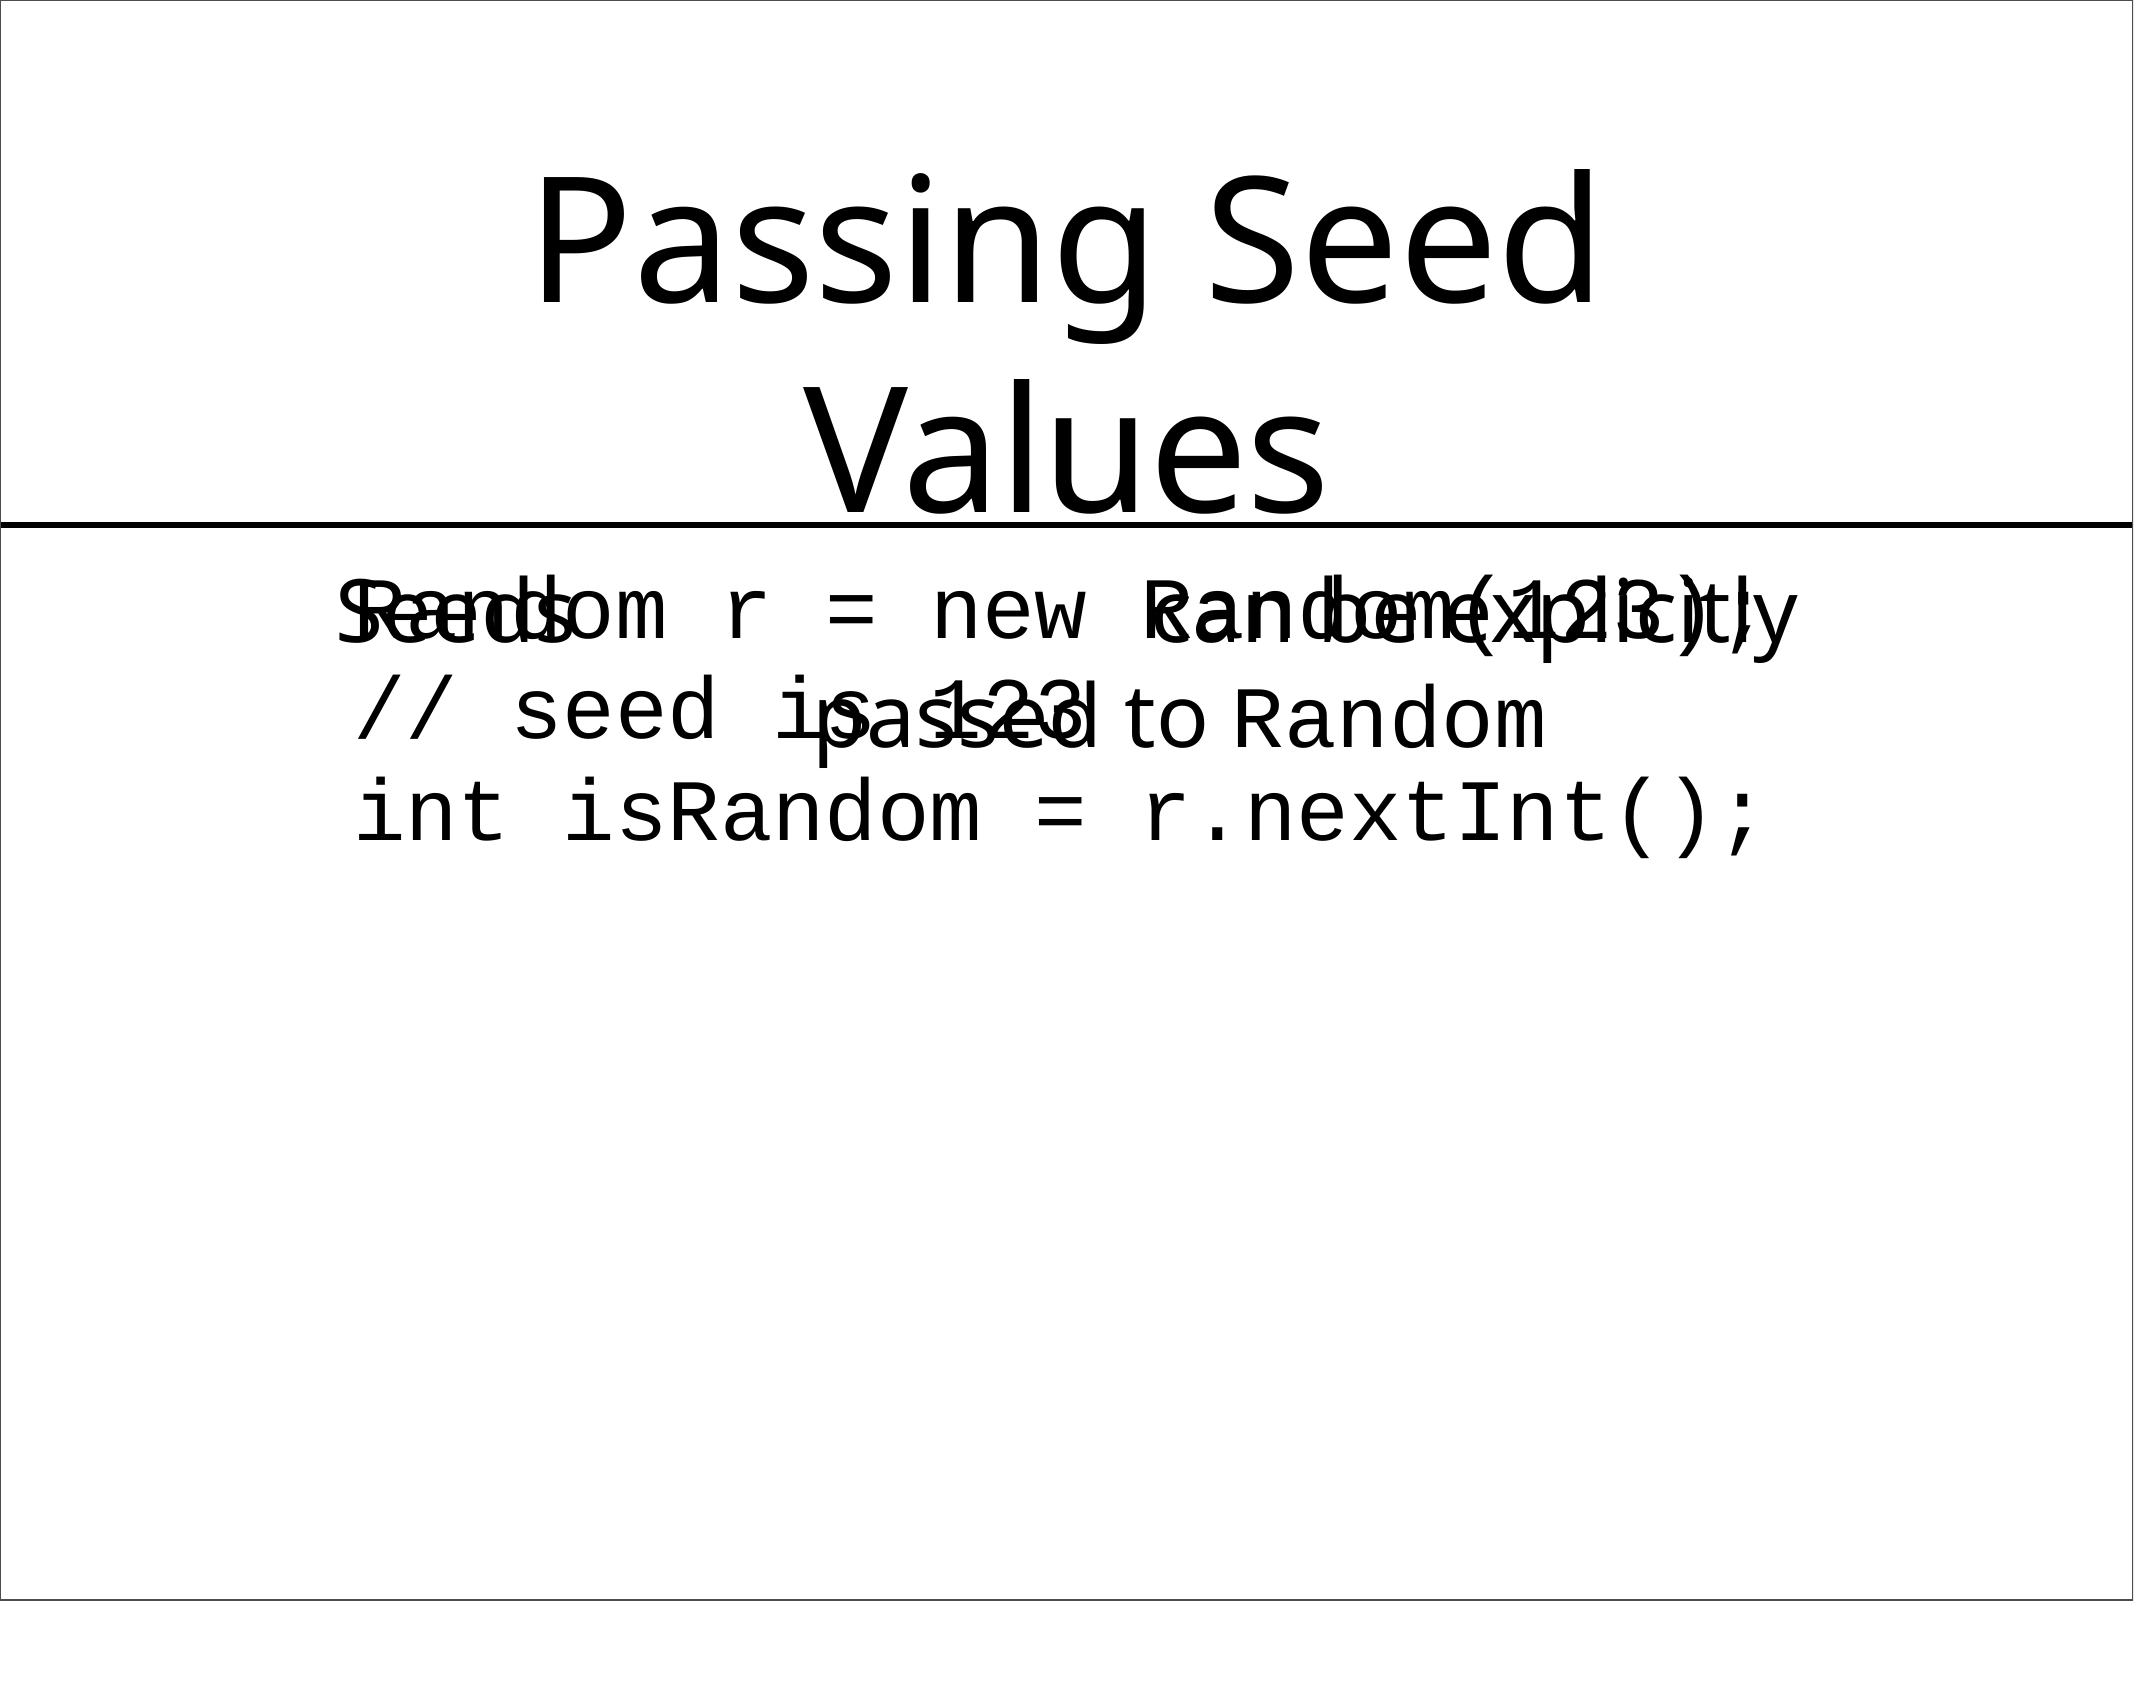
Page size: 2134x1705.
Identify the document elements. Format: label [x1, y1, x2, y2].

text_box [0, 0, 2134, 1600]
